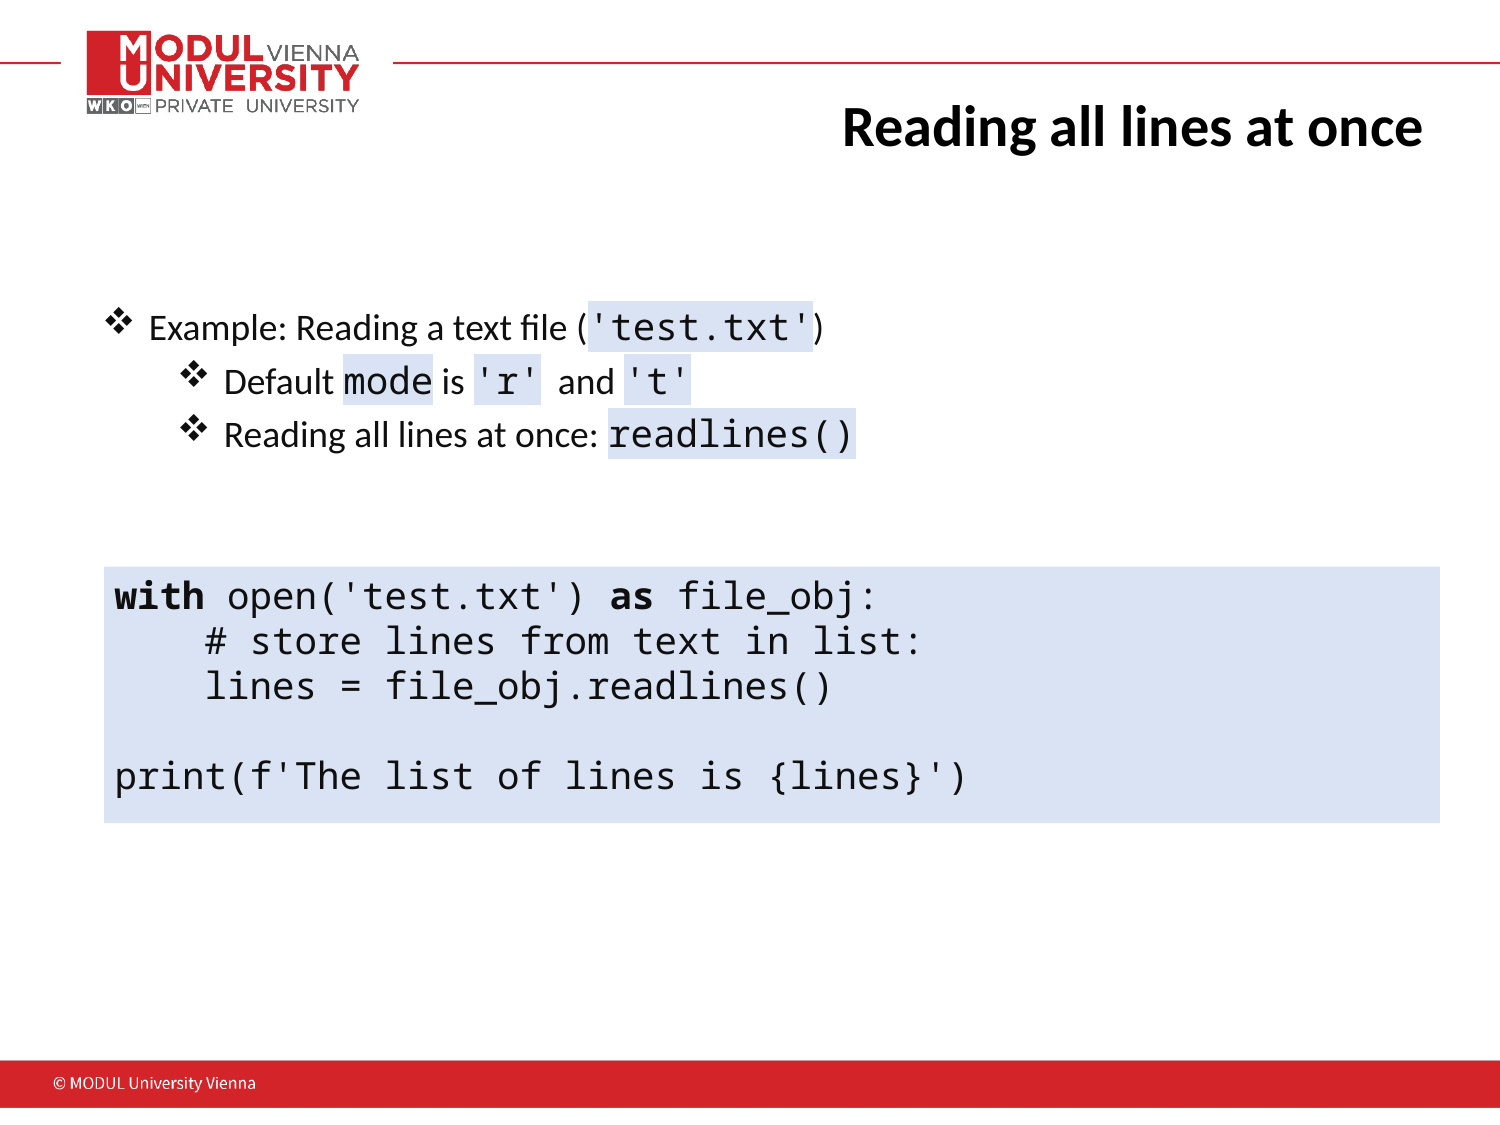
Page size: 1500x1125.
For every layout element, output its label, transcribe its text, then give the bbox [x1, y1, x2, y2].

picture [0, 0, 1500, 1125]
text_box Reading all lines at once [51, 29, 1439, 217]
list Example: Reading a text file ('test.txt') Default mode is 'r' and 't' Reading all lines at once: readlines() [102, 303, 1463, 499]
text_box with open('test.txt') as file_obj: # store lines from text in list: lines = file_obj.readlines() print(f'The list of lines is {lines}') [104, 566, 1440, 824]
